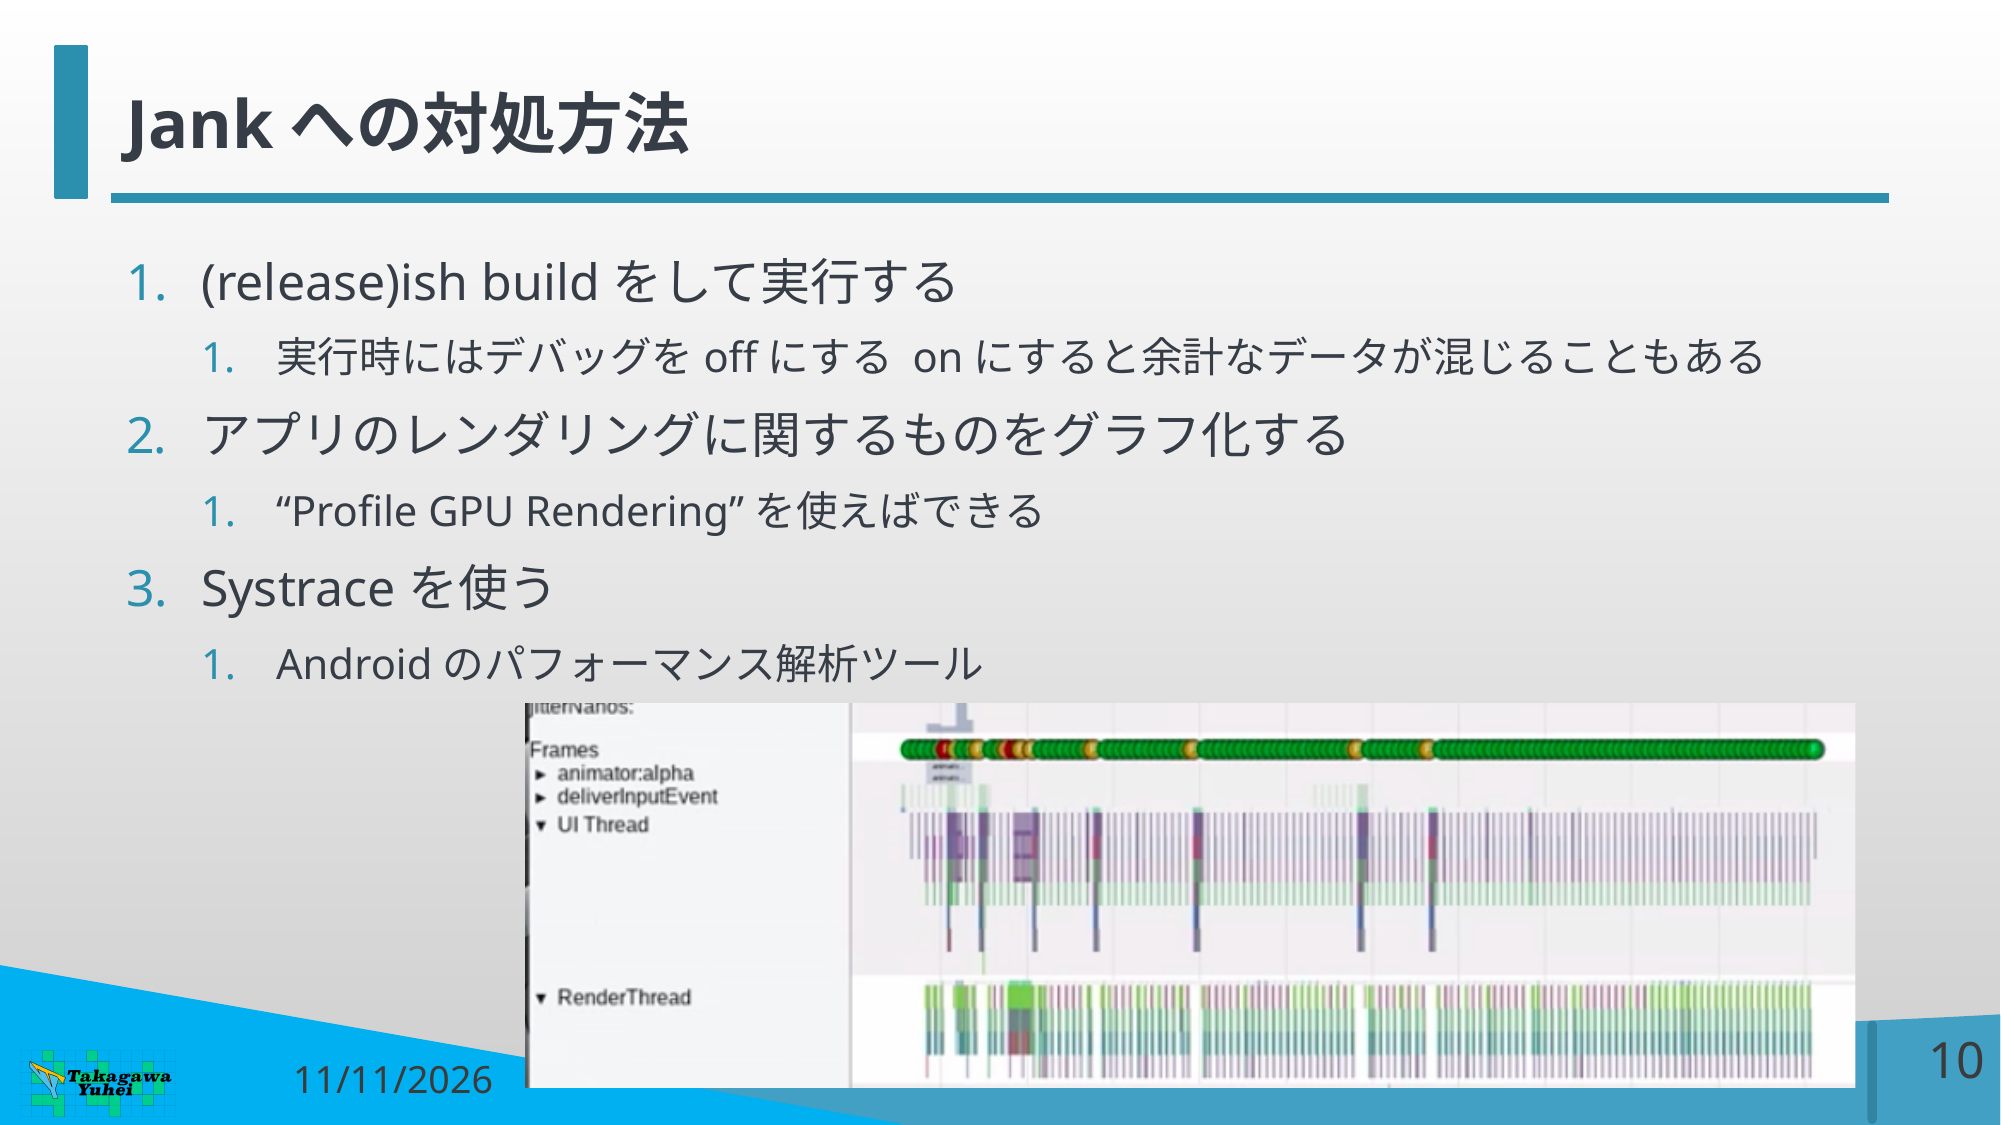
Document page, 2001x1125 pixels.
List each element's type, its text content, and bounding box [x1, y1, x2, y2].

picture [524, 703, 1856, 1089]
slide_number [245, 1051, 509, 1112]
picture [43, 1051, 53, 1061]
picture [31, 1062, 64, 1116]
picture [143, 1062, 152, 1072]
picture [129, 1073, 142, 1094]
picture [143, 1095, 152, 1105]
list (release)ish buildをして実行する 実行時にはデバッグをoffにする onにすると余計なデータが混じることもある アプリのレンダリングに関するものをグラフ化する “Profile GPU Rendering”を使えばできる Systraceを使う Androidのパフォーマンス解析ツール [111, 242, 1889, 1014]
picture [152, 1073, 164, 1094]
title Jankへの対処方法 [111, 46, 1889, 198]
picture [72, 1062, 119, 1116]
picture [87, 1051, 97, 1061]
slide_number 9 [1872, 1013, 2000, 1113]
